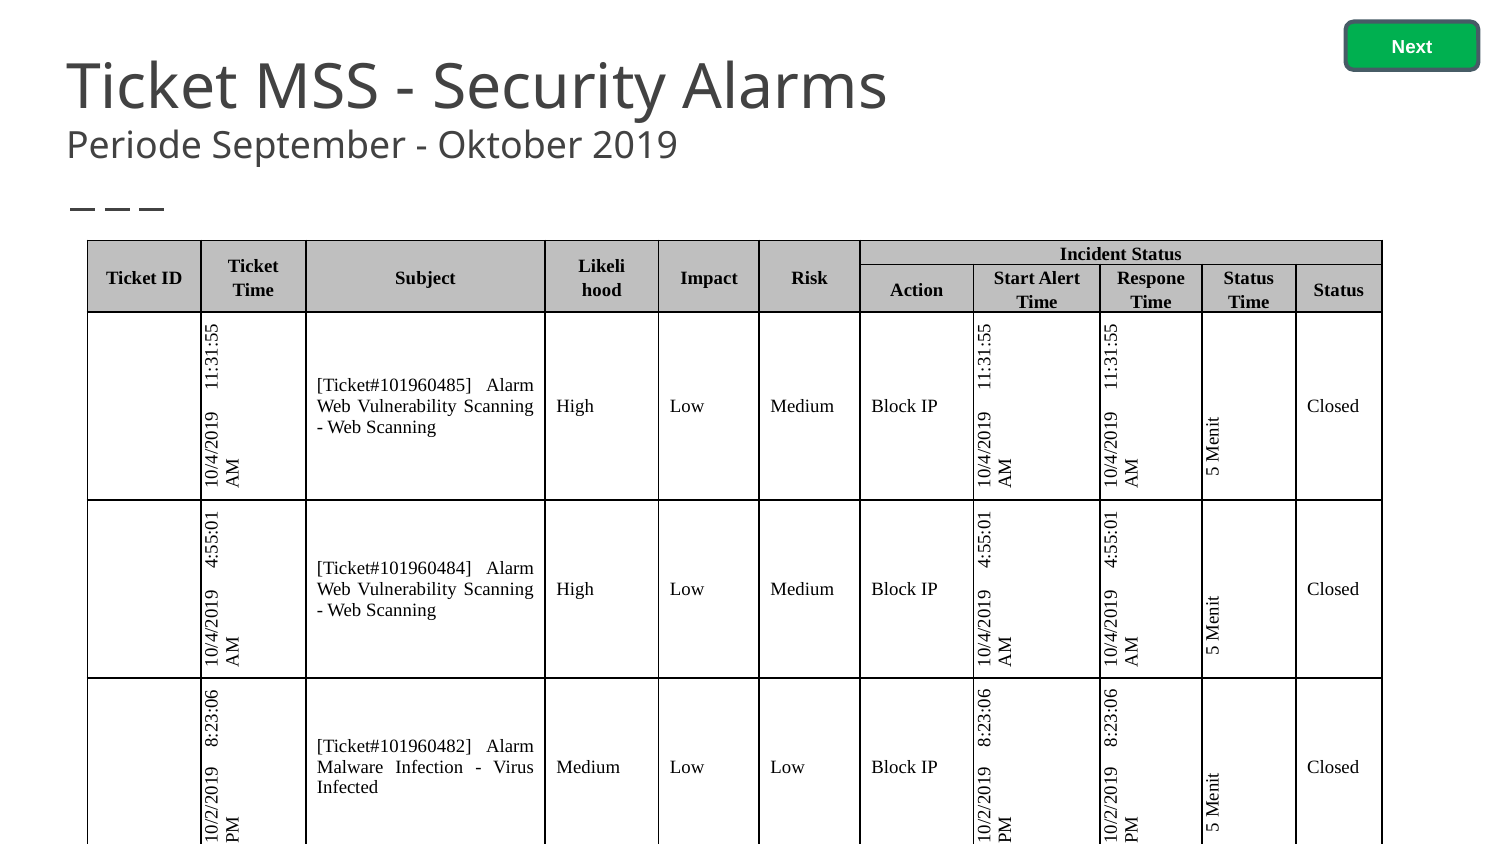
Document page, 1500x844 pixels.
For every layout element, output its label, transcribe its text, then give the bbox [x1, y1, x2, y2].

table_header Ticket Time [202, 241, 305, 311]
table_cell Status [1297, 265, 1381, 311]
table_cell [Ticket#101960485] Alarm Web Vulnerability Scanning - Web Scanning [307, 313, 544, 499]
title Ticket MSS - Security Alarms Periode September - Oktober 2019 [51, 61, 1449, 182]
table_cell 5 Menit [1203, 501, 1295, 677]
table_cell 10/2/2019 8:23:06 PM [202, 679, 305, 844]
table_cell Low [659, 313, 758, 499]
table_cell 10/4/2019 11:31:55 AM [202, 313, 305, 499]
table_cell Block IP [861, 501, 973, 677]
table_cell Low [760, 679, 859, 844]
table_cell [88, 679, 200, 844]
table_header Impact [659, 241, 758, 311]
table_cell [Ticket#101960484] Alarm Web Vulnerability Scanning - Web Scanning [307, 501, 544, 677]
table_cell Medium [760, 501, 859, 677]
table_cell Respone Time [1101, 265, 1201, 311]
table_cell [88, 501, 200, 677]
table_cell 10/4/2019 4:55:01 AM [1101, 501, 1201, 677]
table_header Ticket ID [88, 241, 200, 311]
table_cell Closed [1297, 501, 1381, 677]
table_cell High [546, 313, 658, 499]
table_cell 5 Menit [1203, 313, 1295, 499]
table_cell Action [861, 265, 973, 311]
table_cell Medium [760, 313, 859, 499]
table_header Risk [760, 241, 859, 311]
text_box Next [1343, 19, 1481, 72]
table_cell [Ticket#101960482] Alarm Malware Infection - Virus Infected [307, 679, 544, 844]
table_cell Block IP [861, 679, 973, 844]
table_cell 10/2/2019 8:23:06 PM [1101, 679, 1201, 844]
table_cell Low [659, 679, 758, 844]
table_cell Start Alert Time [974, 265, 1099, 311]
table_cell 10/4/2019 4:55:01 AM [202, 501, 305, 677]
table_cell Block IP [861, 313, 973, 499]
table_cell Status Time [1203, 265, 1295, 311]
table_header Likeli hood [546, 241, 658, 311]
table_cell Medium [546, 679, 658, 844]
table_cell 10/4/2019 4:55:01 AM [974, 501, 1099, 677]
table_cell 10/4/2019 11:31:55 AM [974, 313, 1099, 499]
table_cell 10/2/2019 8:23:06 PM [974, 679, 1099, 844]
table_header Subject [307, 241, 544, 311]
table_cell Low [659, 501, 758, 677]
table_cell 10/4/2019 11:31:55 AM [1101, 313, 1201, 499]
table_cell High [546, 501, 658, 677]
table_cell [88, 313, 200, 499]
table_header Incident Status [861, 241, 1381, 264]
table_cell 5 Menit [1203, 679, 1295, 844]
table_cell Closed [1297, 679, 1381, 844]
table_cell Closed [1297, 313, 1381, 499]
